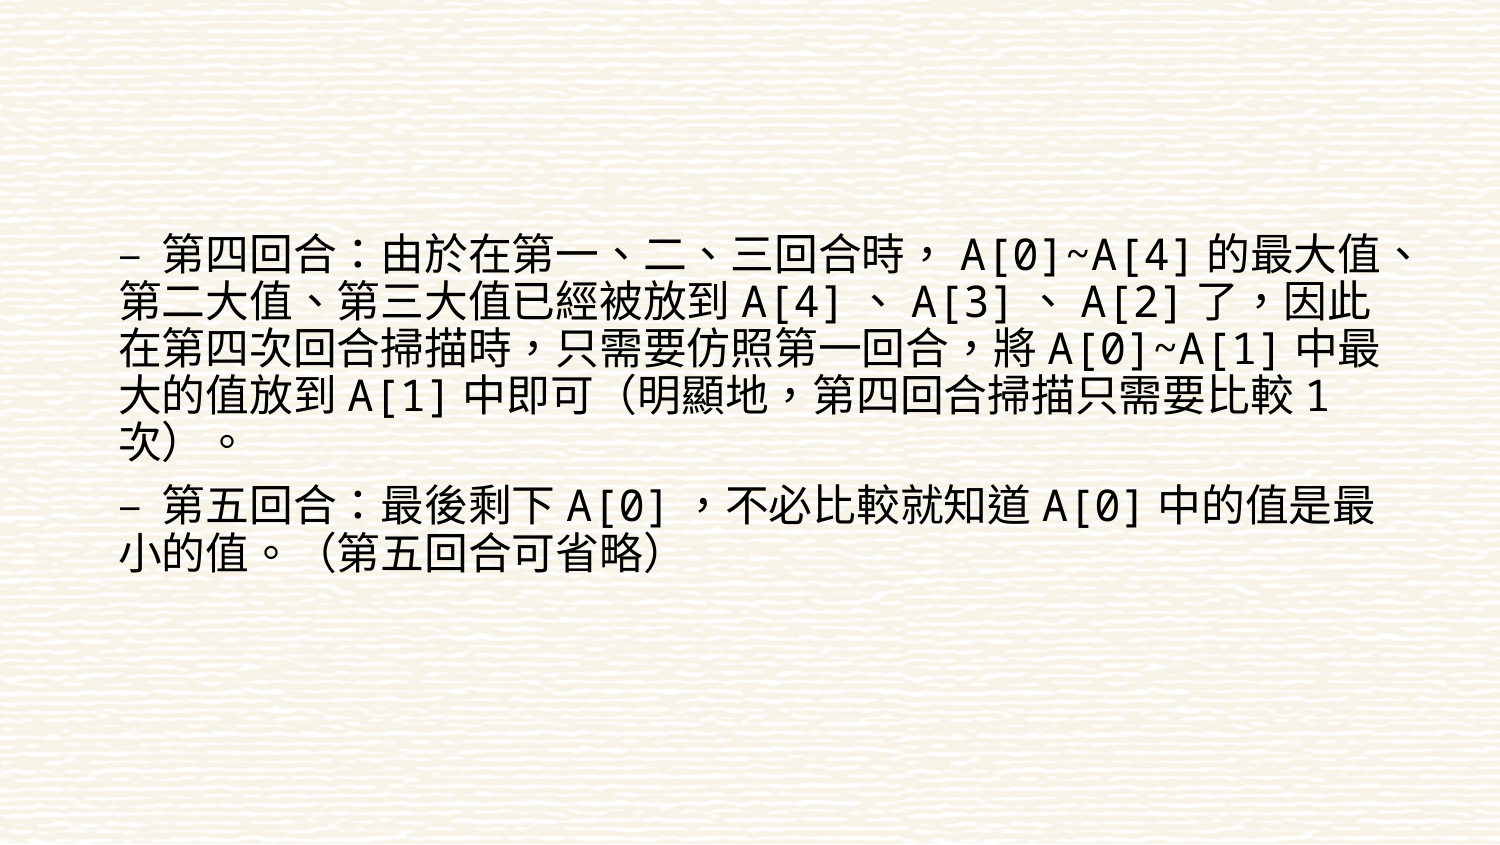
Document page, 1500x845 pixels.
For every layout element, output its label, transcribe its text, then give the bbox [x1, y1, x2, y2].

list – 第四回合：由於在第一、二、三回合時，A[0]~A[4]的最大值、第二大值、第三大值已經被放到A[4]、A[3]、A[2]了，因此在第四次回合掃描時，只需要仿照第一回合，將A[0]~A[1]中最大的值放到A[1]中即可（明顯地，第四回合掃描只需要比較1次）。 – 第五回合：最後剩下A[0]，不必比較就知道A[0]中的值是最小的值。（第五回合可省略） [103, 224, 1397, 761]
